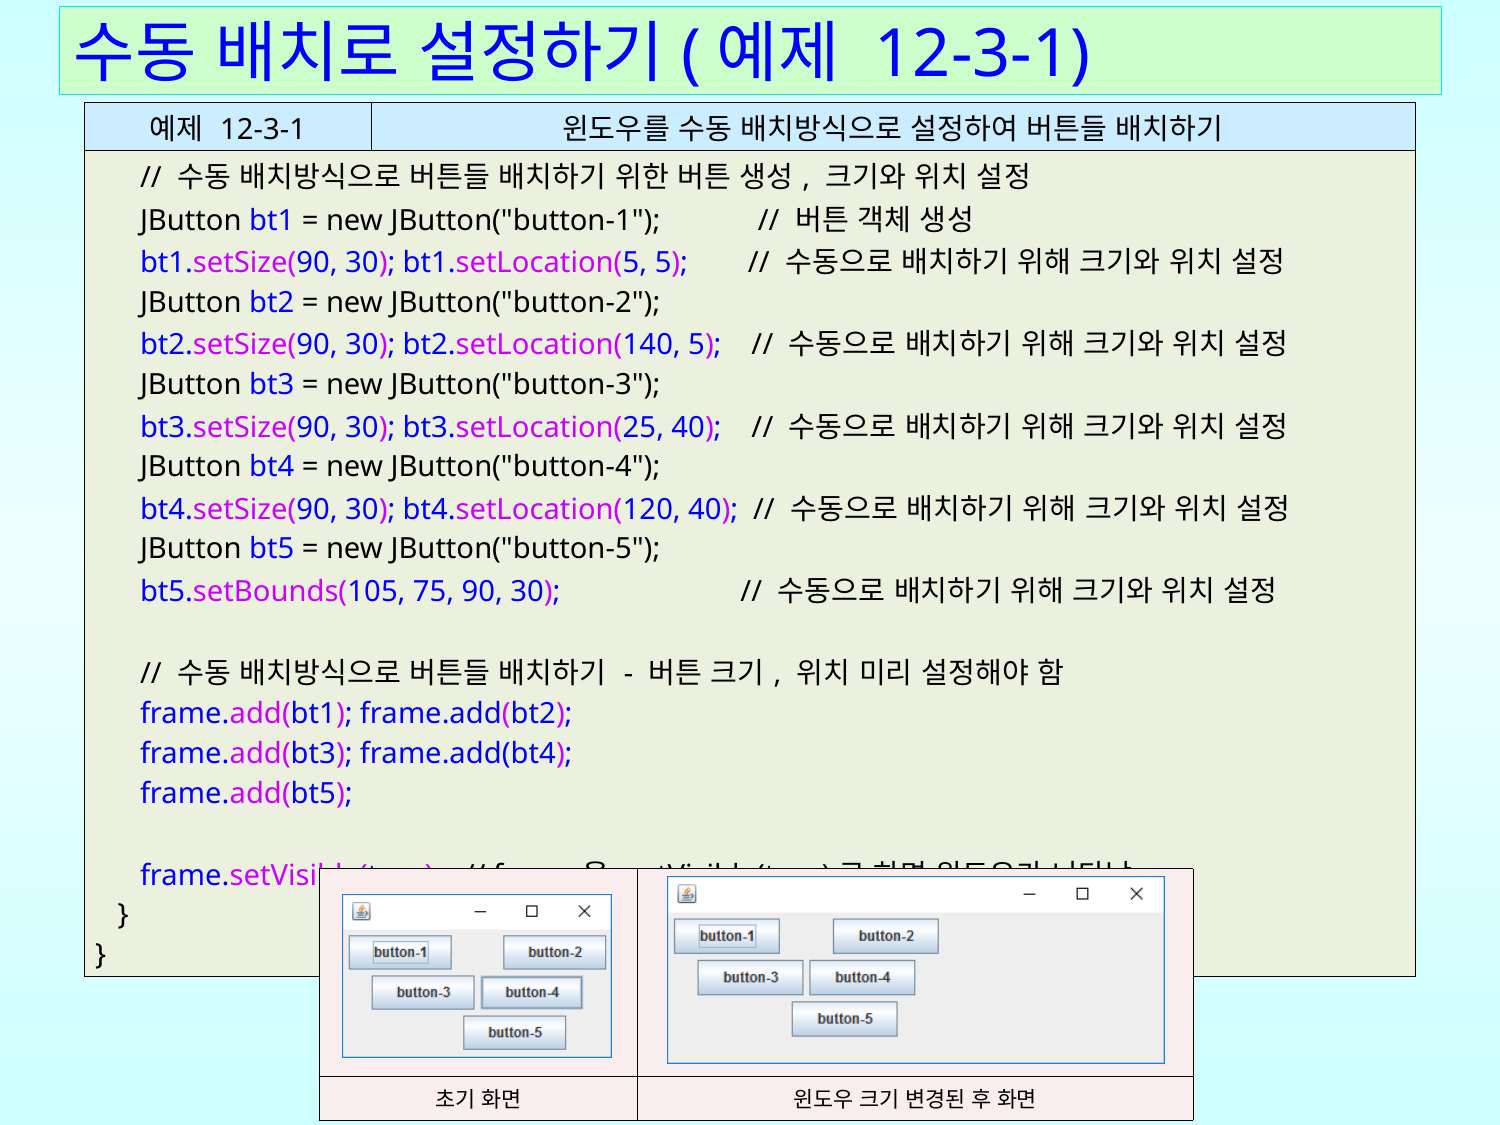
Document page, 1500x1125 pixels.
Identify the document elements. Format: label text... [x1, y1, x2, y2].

table_cell 초기 화면 [320, 1077, 637, 1120]
table_cell 윈도우 크기 변경된 후 화면 [638, 1077, 1193, 1120]
table_header 윈도우를 수동 배치방식으로 설정하여 버튼들 배치하기 [372, 103, 1415, 150]
picture [342, 894, 613, 1059]
title 수동 배치로 설정하기(예제 12-3-1) [58, 75, 1442, 95]
table_header [638, 869, 1193, 1076]
table_cell // 수동 배치방식으로 버튼들 배치하기 위한 버튼 생성, 크기와 위치 설정 JButton bt1 = new JButton("button-1"); // 버튼 객체 생성 bt1.setSize(90, 30); bt1.setLocation(5, 5); // 수동으로 배치하기 위해 크기와 위치 설정 JButton bt2 = new JButton("button-2"); bt2.setSize(90, 30); bt2.setLocation(140, 5); // 수동으로 배치하기 위해 크기와 위치 설정 JButton bt3 = new JButton("button-3"); bt3.setSize(90, 30); bt3.setLocation(25, 40); // 수동으로 배치하기 위해 크기와 위치 설정 JButton bt4 = new JButton("button-4"); bt4.setSize(90, 30); bt4.setLocation(120, 40); // 수동으로 배치하기 위해 크기와 위치 설정 JButton bt5 = new JButton("button-5"); bt5.setBounds(105, 75, 90, 30); // 수동으로 배치하기 위해 크기와 위치 설정 // 수동 배치방식으로 버튼들 배치하기 - 버튼 크기, 위치 미리 설정해야 함 frame.add(bt1); frame.add(bt2); frame.add(bt3); frame.add(bt4); frame.add(bt5); frame.setVisible(true); // frame을 setVisible(true)로 하면 윈도우가 나타남 } } [85, 151, 1415, 976]
text_box [0, 0, 1500, 75]
picture [667, 876, 1166, 1064]
table_header 예제 12-3-1 [85, 103, 371, 150]
table_header [320, 869, 637, 1076]
